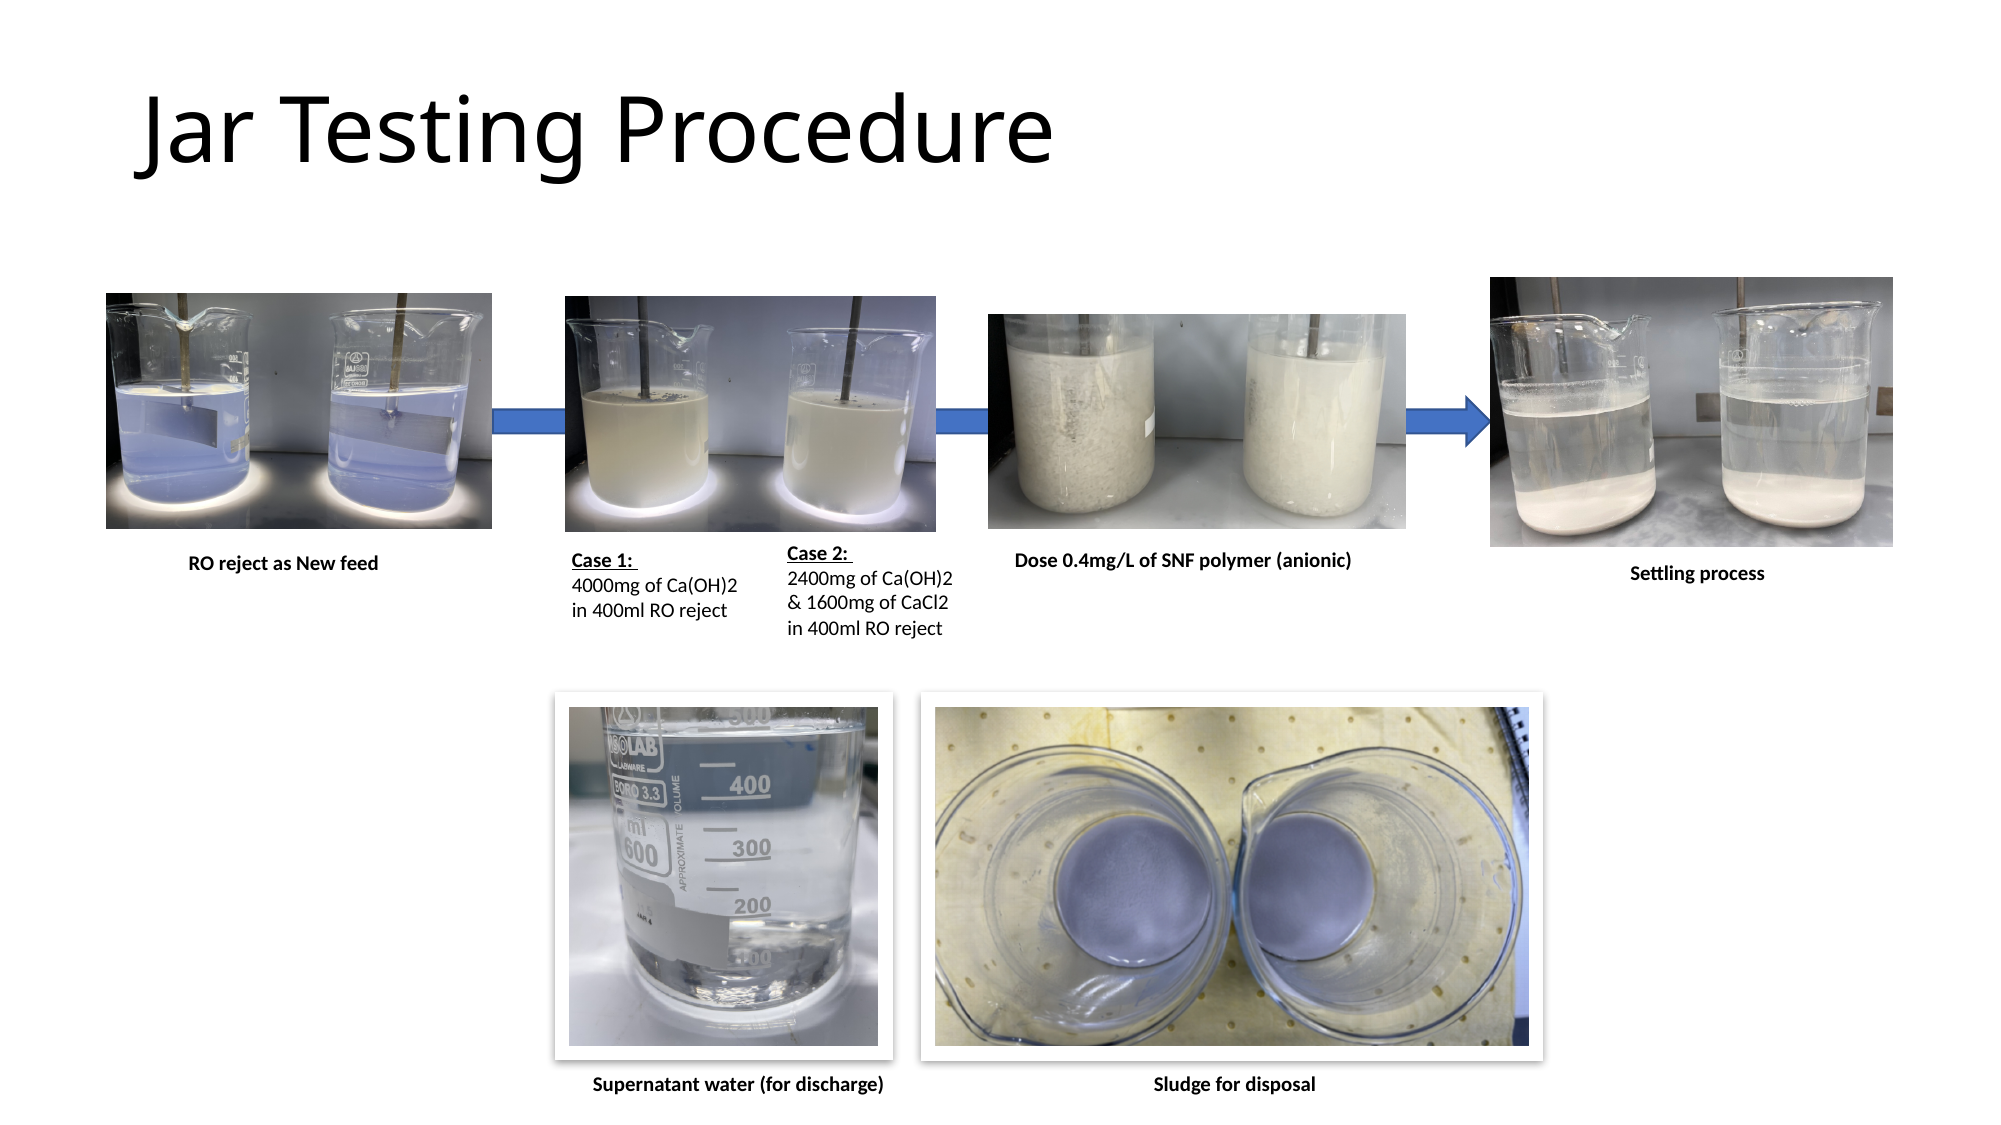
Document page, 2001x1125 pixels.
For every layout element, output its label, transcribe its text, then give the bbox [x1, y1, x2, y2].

text_box Case 1: 4000mg of Ca(OH)2 in 400ml RO reject [556, 539, 772, 630]
text_box RO reject as New feed [173, 541, 474, 582]
title Jar Testing Procedure [125, 68, 1851, 198]
text_box [1406, 395, 1490, 448]
picture [988, 314, 1406, 529]
text_box Case 2: 2400mg of Ca(OH)2 & 1600mg of CaCl2 in 400ml RO reject [772, 531, 995, 647]
picture [569, 706, 879, 1046]
text_box Dose 0.4mg/L of SNF polymer (anionic) [1000, 538, 2000, 579]
text_box Settling process [1615, 552, 1809, 593]
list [564, 296, 936, 532]
picture [1490, 277, 1893, 547]
text_box [936, 408, 988, 435]
picture [106, 293, 492, 529]
text_box [492, 408, 564, 435]
text_box Supernatant water (for discharge) [577, 1063, 926, 1104]
picture [936, 579, 1529, 1125]
